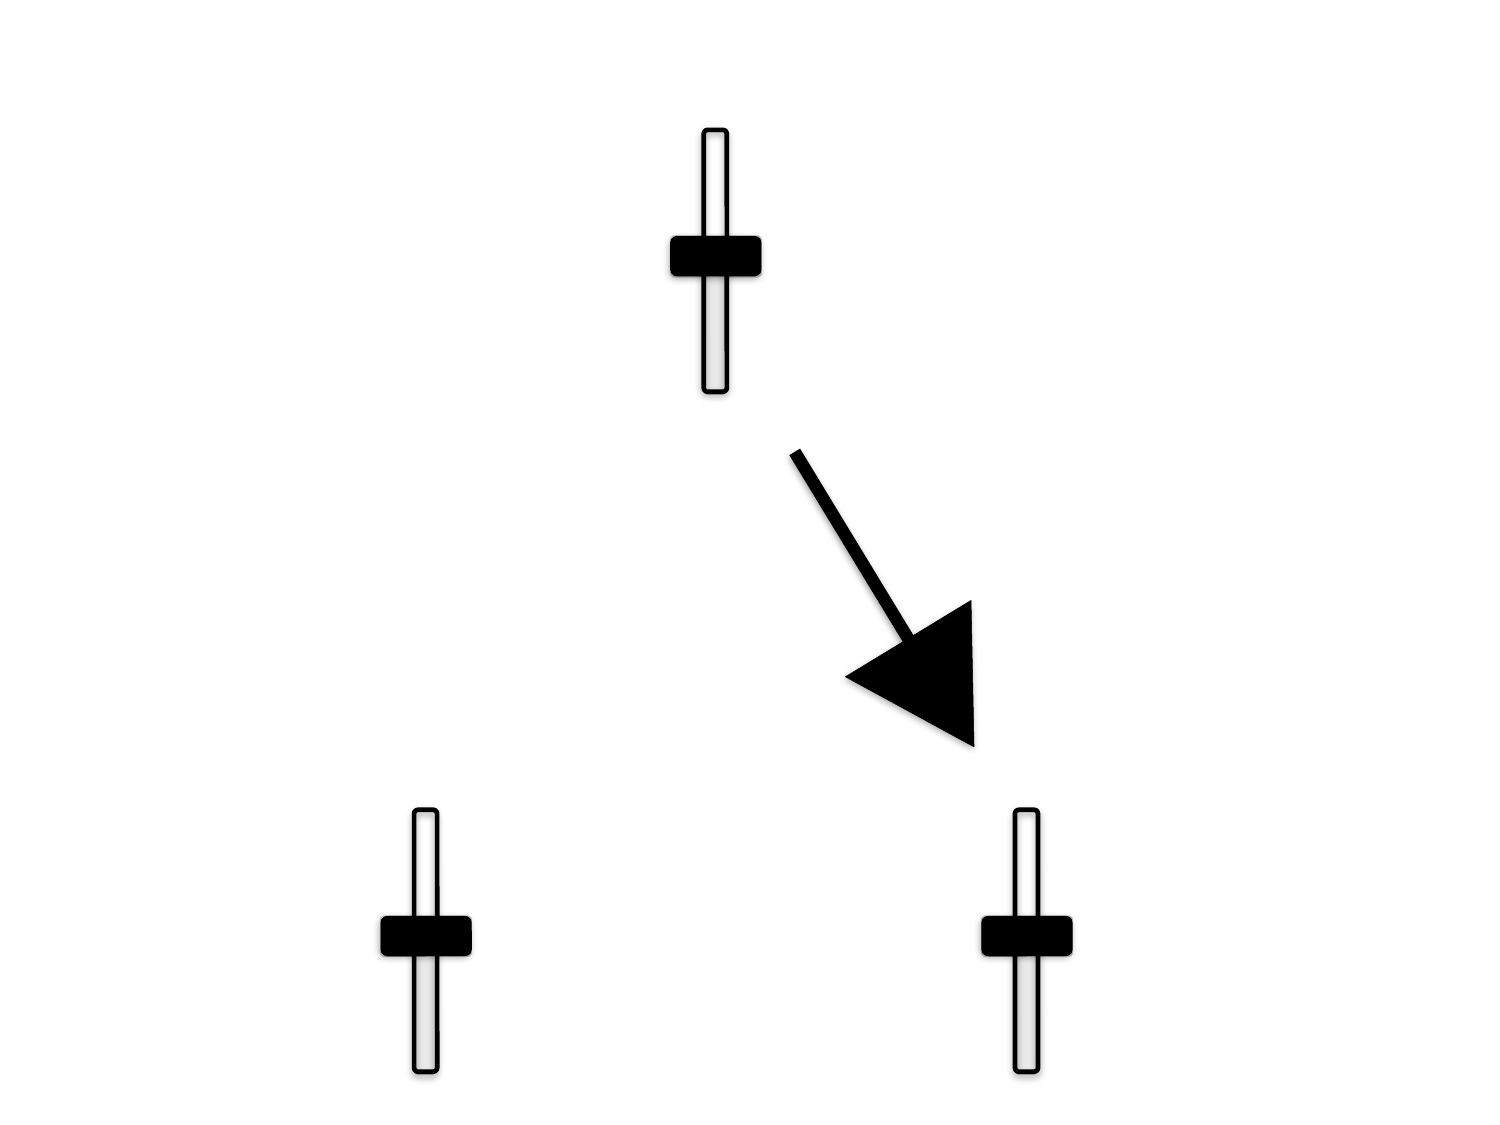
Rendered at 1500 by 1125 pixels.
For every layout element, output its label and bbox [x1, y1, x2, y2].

text_box [351, 778, 500, 1095]
text_box [641, 98, 790, 415]
text_box [952, 778, 1101, 1095]
text_box [810, 426, 959, 773]
